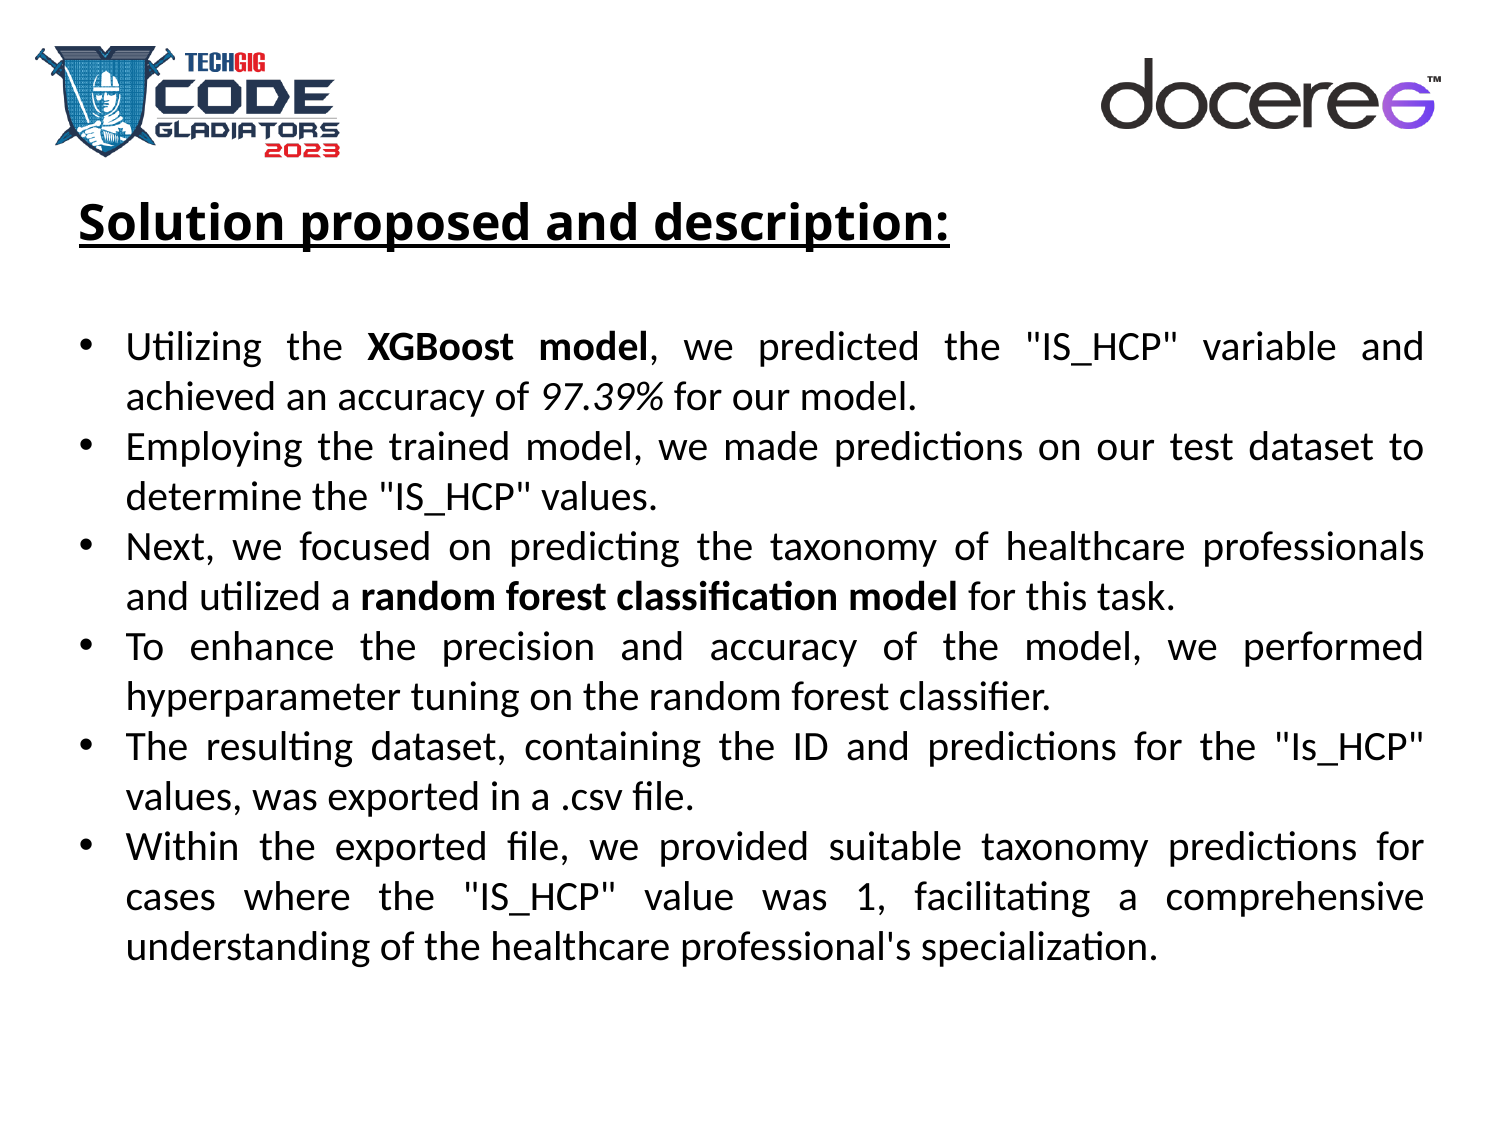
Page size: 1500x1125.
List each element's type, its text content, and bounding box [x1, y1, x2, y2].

picture [1101, 58, 1441, 130]
picture [34, 46, 342, 160]
text_box Utilizing the XGBoost model, we predicted the "IS_HCP" variable and achieved an accuracy of 97.39% for our model. Employing the trained model, we made predictions on our test dataset to determine the "IS_HCP" values. Next, we focused on predicting the taxonomy of healthcare professionals and utilized a random forest classification model for this task. To enhance the precision and accuracy of the model, we performed hyperparameter tuning on the random forest classifier. The resulting dataset, containing the ID and predictions for the "Is_HCP" values, was exported in a .csv file. Within the exported file, we provided suitable taxonomy predictions for cases where the "IS_HCP" value was 1, facilitating a comprehensive understanding of the healthcare professional's specialization. [63, 311, 1441, 977]
title Solution proposed and description: [63, 176, 1422, 264]
